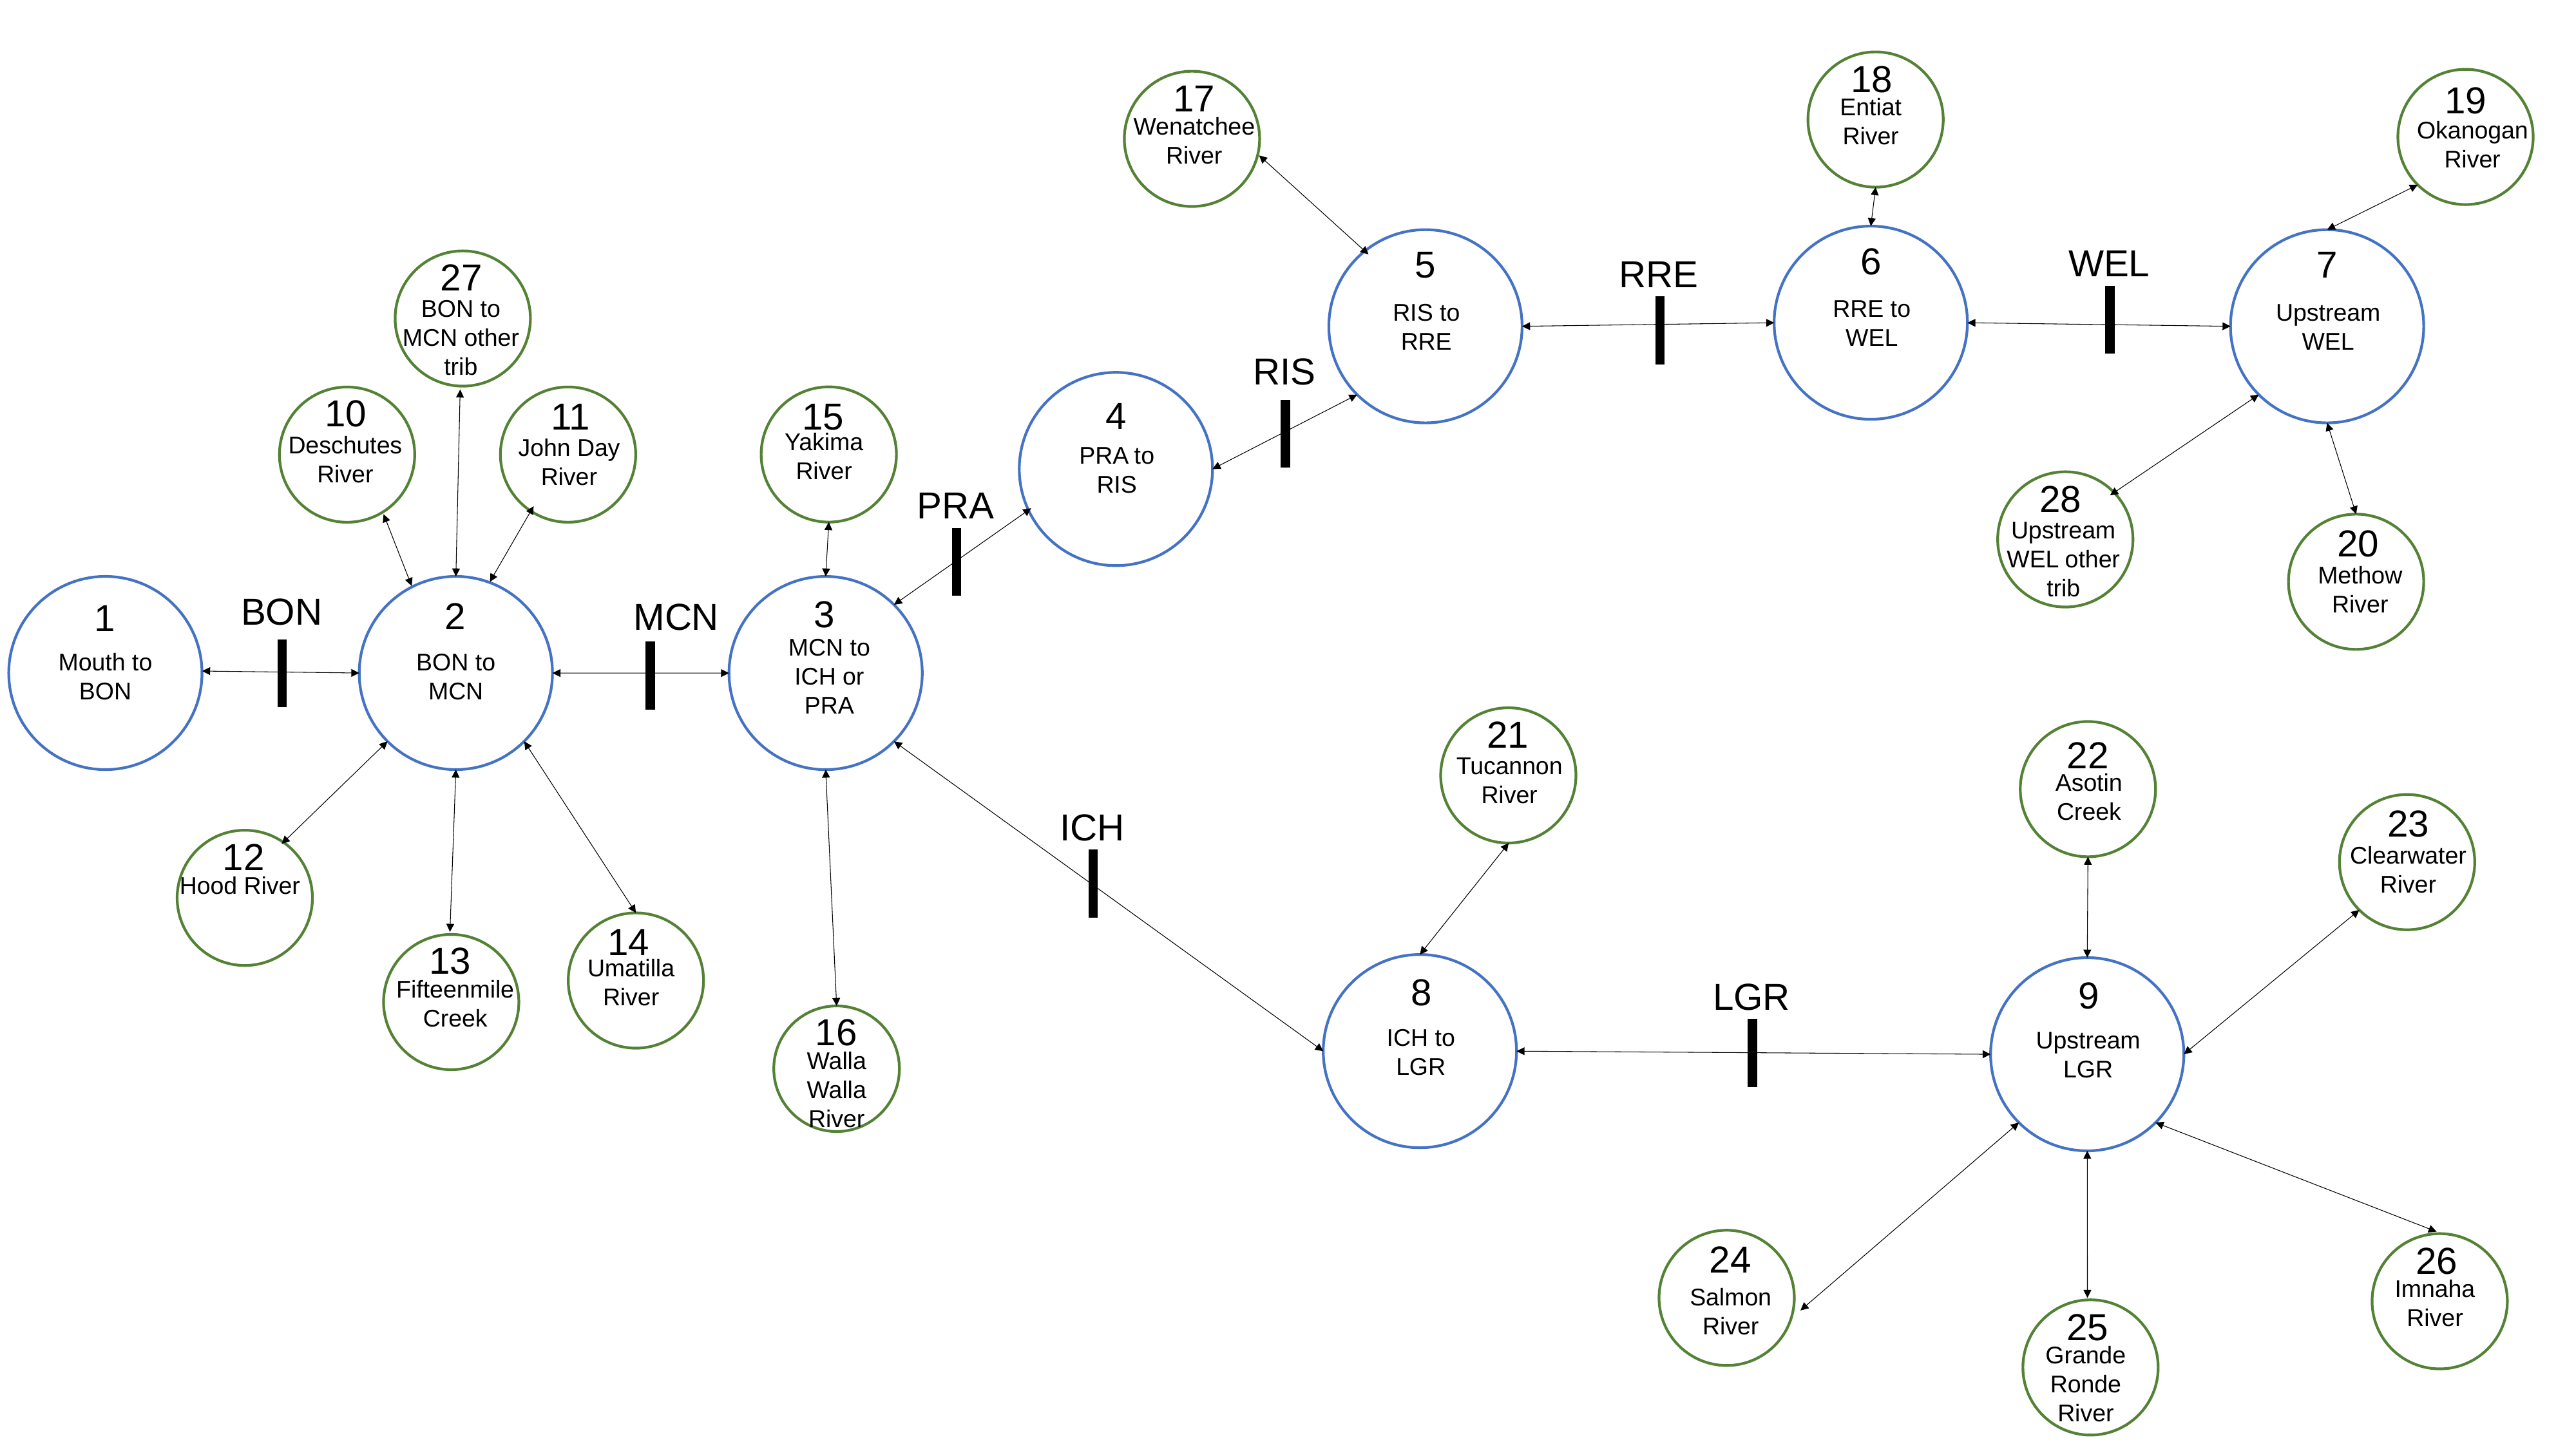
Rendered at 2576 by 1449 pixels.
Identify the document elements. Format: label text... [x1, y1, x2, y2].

text_box Grande Ronde River [2016, 1353, 2156, 1432]
text_box [1389, 229, 1461, 236]
text_box [2033, 830, 2143, 858]
text_box [785, 576, 867, 585]
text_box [1871, 187, 1876, 227]
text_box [281, 741, 388, 844]
text_box [1941, 105, 1944, 140]
text_box 15 [752, 387, 895, 442]
text_box Salmon River [1661, 1285, 1801, 1345]
text_box [1451, 813, 1565, 844]
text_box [1259, 155, 1369, 254]
text_box Hood River [170, 882, 310, 904]
text_box [8, 644, 203, 771]
text_box 4 [1078, 386, 1154, 442]
text_box RIS [1179, 343, 1390, 397]
text_box 25 [1982, 1298, 2193, 1353]
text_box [2184, 909, 2360, 1054]
text_box 18 [1766, 50, 1977, 105]
text_box 14 [557, 913, 700, 968]
text_box Deschutes River [275, 439, 415, 493]
text_box 23 [2303, 794, 2514, 849]
text_box [1018, 372, 1214, 567]
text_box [1967, 323, 2110, 327]
text_box Methow River [2290, 569, 2430, 623]
text_box [1677, 1345, 1777, 1367]
text_box 24 [1625, 1231, 1800, 1285]
text_box [177, 882, 314, 967]
text_box 16 [765, 1003, 908, 1058]
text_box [1800, 1122, 2019, 1311]
text_box [1379, 954, 1461, 963]
text_box [701, 961, 705, 1000]
text_box Tucannon River [1439, 761, 1579, 813]
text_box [1753, 1051, 1991, 1054]
text_box 17 [1089, 69, 1299, 124]
text_box LGR [1646, 967, 1857, 1023]
text_box PRA [850, 477, 1061, 531]
text_box ICH to LGR [1351, 1018, 1491, 1084]
text_box Wenatchee River [1117, 124, 1271, 172]
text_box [1522, 323, 1659, 327]
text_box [490, 506, 534, 582]
text_box 8 [1324, 963, 1527, 1018]
text_box Imnaha River [2365, 1287, 2505, 1336]
text_box Yakima River [754, 442, 894, 489]
text_box [2287, 569, 2290, 599]
text_box RRE to WEL [1802, 289, 1942, 356]
text_box Upstream WEL other trib [1993, 525, 2133, 606]
text_box 3 [719, 585, 930, 640]
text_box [202, 670, 359, 674]
text_box [1990, 1021, 2185, 1152]
text_box 20 [2253, 515, 2464, 569]
text_box 12 [138, 828, 349, 882]
text_box [2410, 178, 2521, 205]
text_box Walla Walla River [767, 1058, 907, 1137]
text_box 5 [1320, 236, 1531, 290]
text_box [577, 1016, 695, 1049]
text_box RRE [1554, 245, 1764, 300]
text_box WEL [2003, 234, 2215, 289]
text_box [770, 489, 888, 523]
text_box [383, 514, 412, 586]
text_box BON [177, 583, 387, 638]
text_box 21 [1402, 706, 1614, 761]
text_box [1516, 1051, 1752, 1054]
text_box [893, 508, 1031, 605]
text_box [2327, 422, 2356, 515]
text_box 1 [0, 589, 211, 644]
text_box [2062, 721, 2113, 726]
text_box 22 [1983, 726, 2193, 781]
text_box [2155, 1122, 2437, 1232]
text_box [1212, 394, 1357, 469]
text_box [2046, 956, 2128, 966]
text_box John Day River [499, 442, 639, 495]
text_box [1132, 172, 1252, 207]
text_box 26 [2331, 1231, 2542, 1287]
text_box [2301, 623, 2411, 650]
text_box RIS to RRE [1356, 292, 1496, 360]
text_box [1328, 290, 1523, 424]
text_box Entiat River [1800, 105, 1941, 155]
text_box 6 [1766, 232, 1976, 287]
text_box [825, 770, 837, 1007]
text_box MCN to ICH or PRA [759, 640, 899, 724]
text_box 10 [240, 384, 451, 439]
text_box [893, 741, 1324, 1052]
text_box Okanogan River [2402, 126, 2543, 178]
text_box 9 [1983, 966, 2184, 1021]
text_box BON to MCN other trib [391, 303, 531, 385]
text_box 2 [350, 587, 560, 642]
text_box [383, 987, 385, 1020]
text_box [2110, 394, 2259, 496]
text_box Asotin Creek [2019, 781, 2159, 830]
text_box 11 [465, 387, 676, 442]
text_box [1836, 225, 1906, 232]
text_box Umatilla River [561, 947, 701, 1016]
text_box [2156, 1353, 2159, 1387]
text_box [524, 741, 636, 913]
text_box [728, 640, 923, 771]
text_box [1661, 323, 1775, 327]
text_box 19 [2360, 71, 2571, 126]
text_box [392, 1037, 510, 1071]
text_box [894, 437, 897, 475]
text_box 7 [2222, 236, 2432, 290]
text_box [411, 576, 501, 587]
text_box [1817, 155, 1934, 188]
text_box 27 [356, 248, 567, 303]
text_box [1773, 287, 1969, 421]
text_box [2291, 229, 2363, 236]
text_box Upstream WEL [2258, 292, 2398, 360]
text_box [825, 522, 829, 577]
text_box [1420, 843, 1509, 955]
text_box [450, 770, 456, 932]
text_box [455, 389, 461, 577]
text_box MCN [571, 588, 781, 643]
text_box [513, 495, 624, 523]
text_box [2397, 126, 2402, 162]
text_box [2229, 290, 2425, 424]
text_box [290, 493, 404, 523]
text_box 28 [1955, 469, 2166, 525]
text_box [358, 642, 553, 771]
text_box [1658, 1285, 1661, 1316]
text_box [55, 576, 155, 589]
text_box Fifteenmile Creek [385, 987, 526, 1037]
text_box [2448, 68, 2483, 71]
text_box BON to MCN [386, 642, 526, 709]
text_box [2327, 184, 2418, 230]
text_box 13 [345, 931, 555, 987]
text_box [2110, 323, 2231, 327]
text_box [2352, 903, 2462, 931]
text_box Mouth to BON [35, 644, 175, 709]
text_box [2505, 1287, 2508, 1321]
text_box Clearwater River [2338, 849, 2478, 903]
text_box [2381, 1336, 2499, 1370]
text_box [1322, 1018, 1518, 1149]
text_box PRA to RIS [1047, 435, 1187, 502]
text_box Upstream LGR [2018, 1021, 2159, 1088]
text_box [2067, 1432, 2114, 1436]
